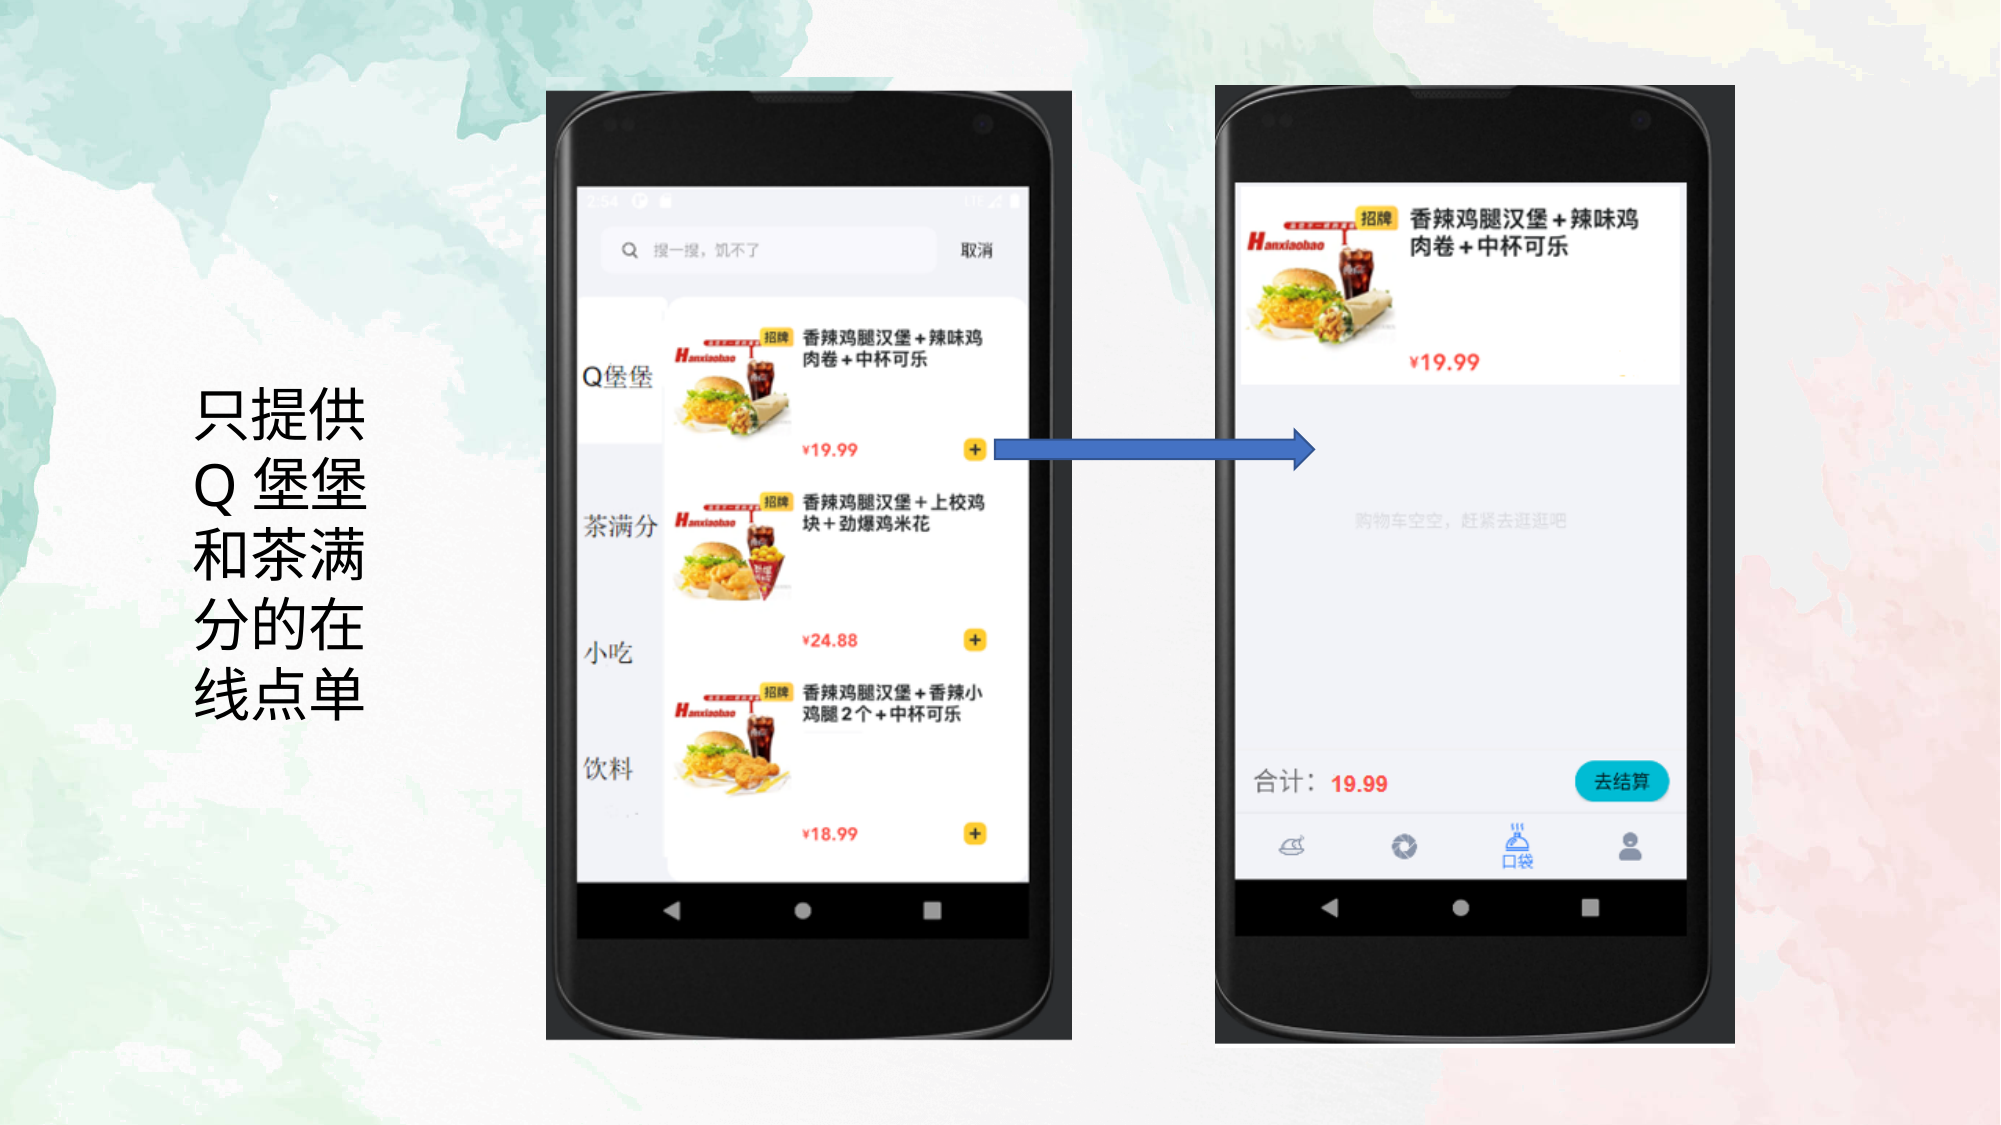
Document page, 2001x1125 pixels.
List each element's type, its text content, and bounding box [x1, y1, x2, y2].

text_box 只提供Q堡堡和茶满分的在线点单 [177, 370, 386, 851]
text_box [1072, 438, 1215, 461]
picture [0, 0, 2000, 1125]
